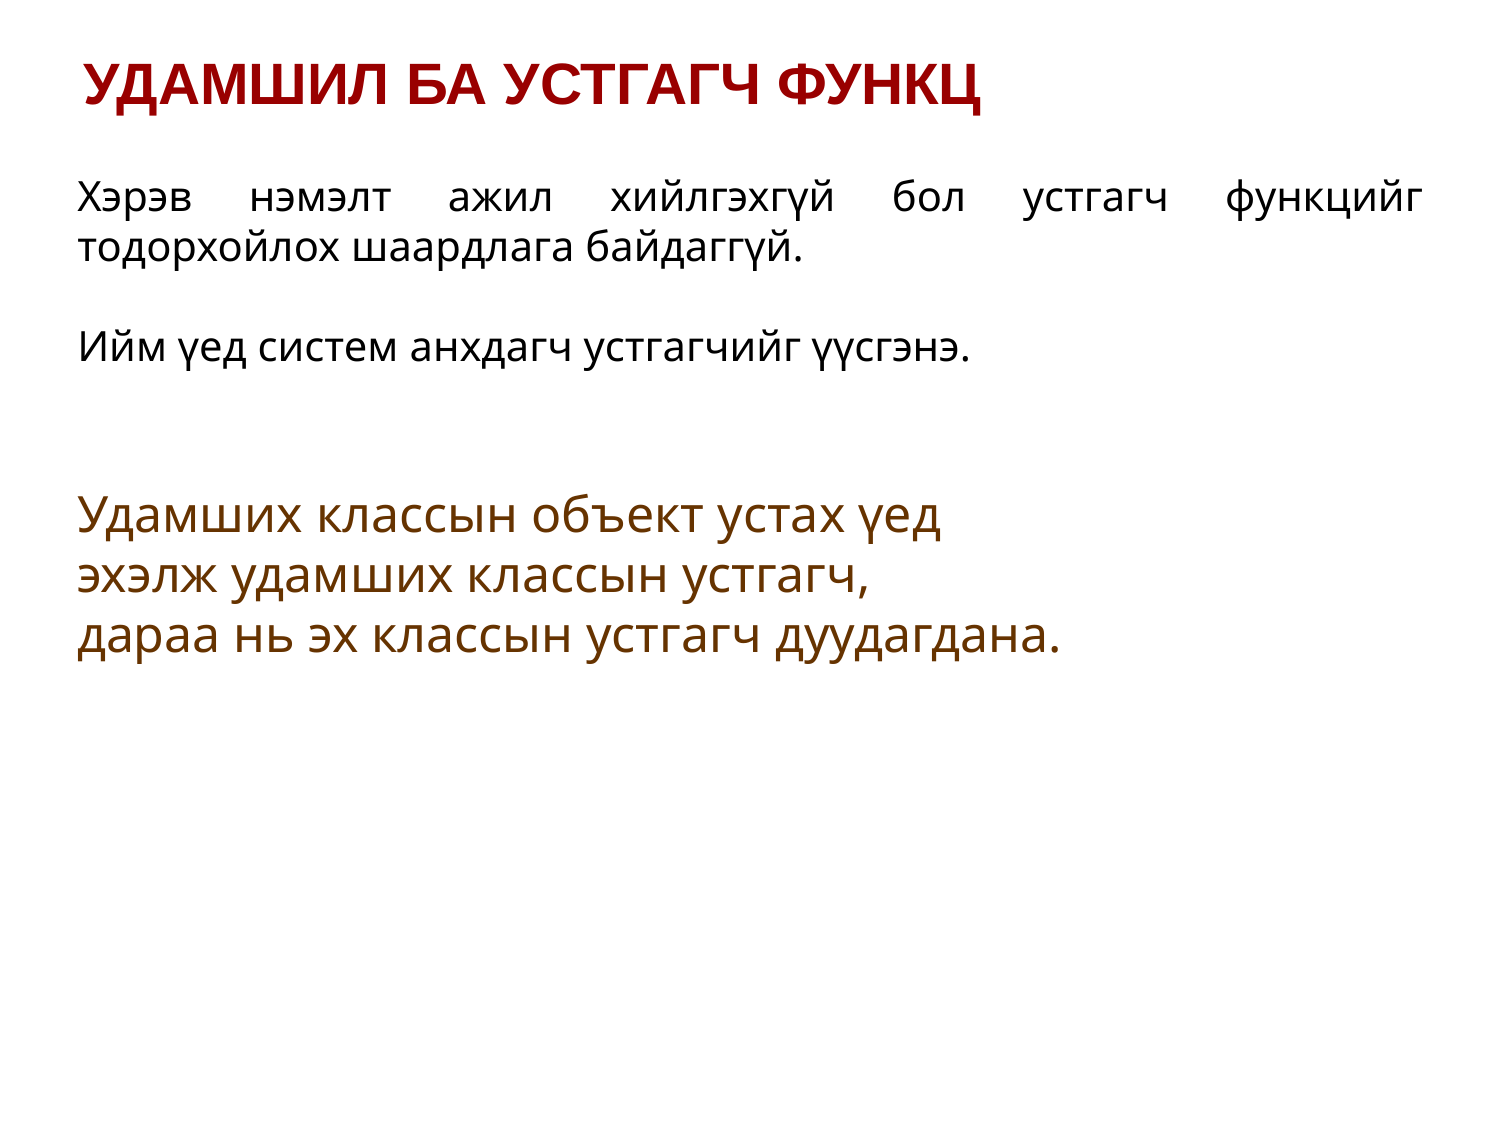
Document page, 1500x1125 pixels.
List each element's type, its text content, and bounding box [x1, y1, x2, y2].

text_box Хэрэв нэмэлт ажил хийлгэхгүй бол устгагч функцийг тодорхойлох шаардлага байдаггүй. Ийм үед систем анхдагч устгагчийг үүсгэнэ. [62, 162, 1438, 378]
text_box Удамших классын объект устах үед эхэлж удамших классын устгагч, дараа нь эх классын устгагч дуудагдана. [62, 474, 1425, 671]
text_box УДАМШИЛ БА УСТГАГЧ ФУНКЦ [68, 49, 1432, 113]
